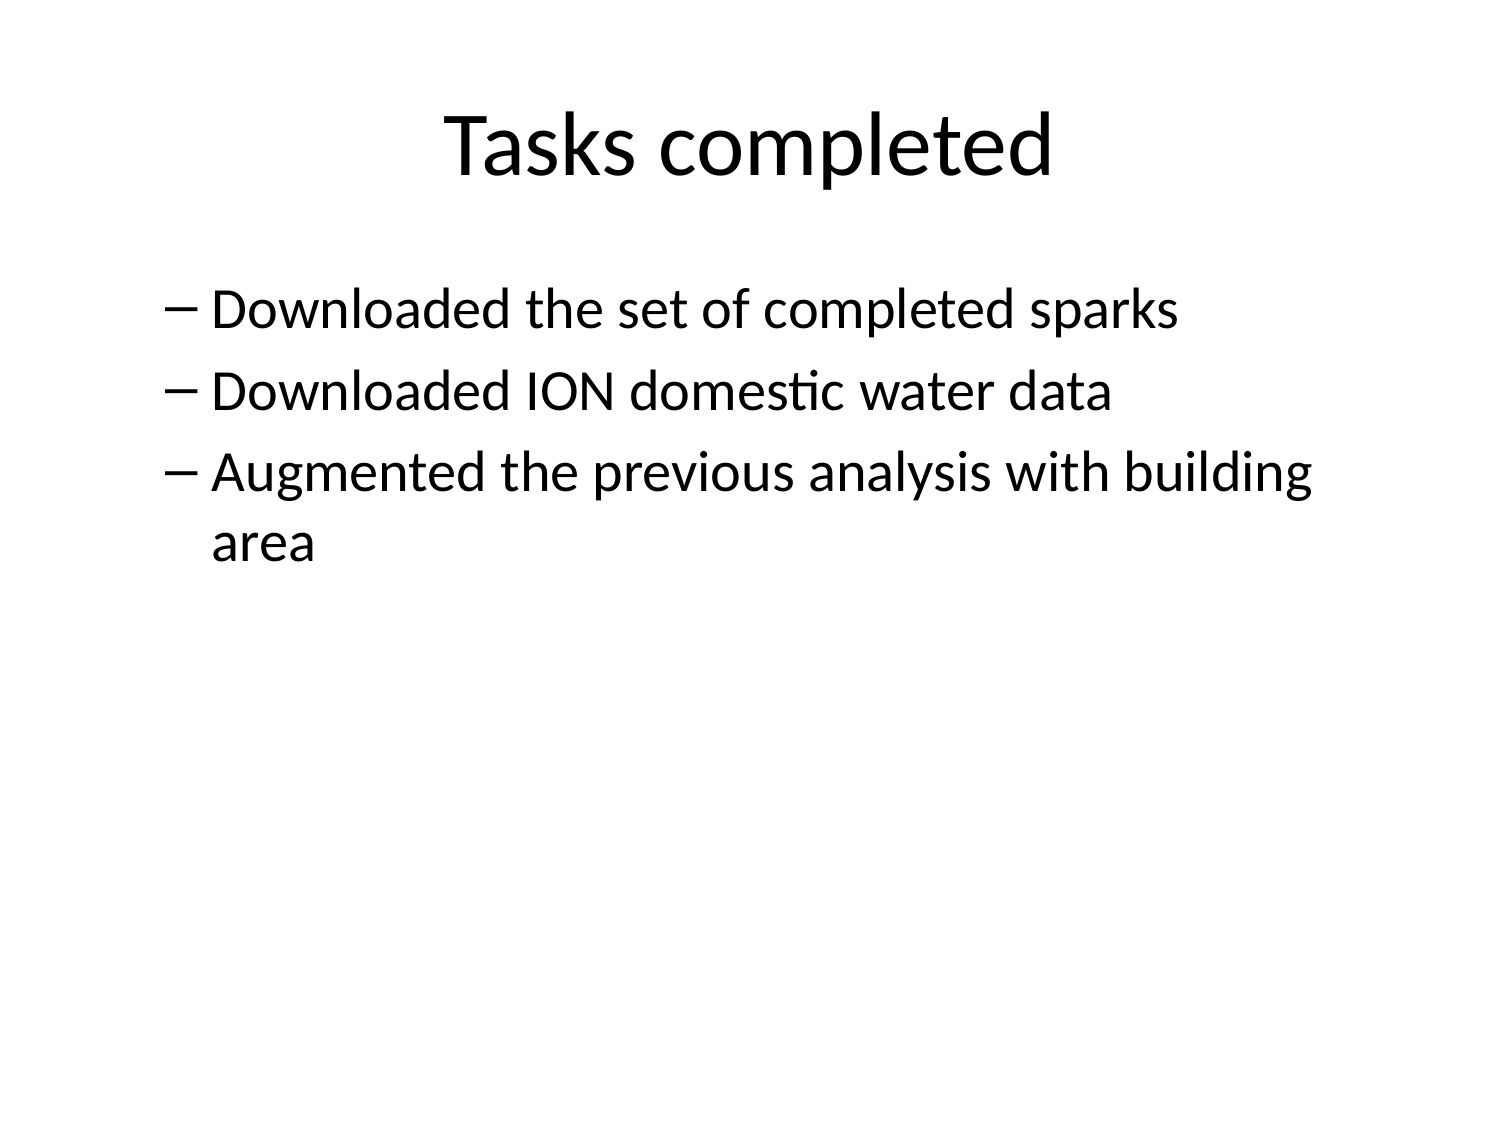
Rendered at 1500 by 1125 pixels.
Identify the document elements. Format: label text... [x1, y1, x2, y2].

title Tasks completed [75, 45, 1425, 233]
list Downloaded the set of completed sparks Downloaded ION domestic water data Augmented the previous analysis with building area [75, 262, 1425, 1005]
